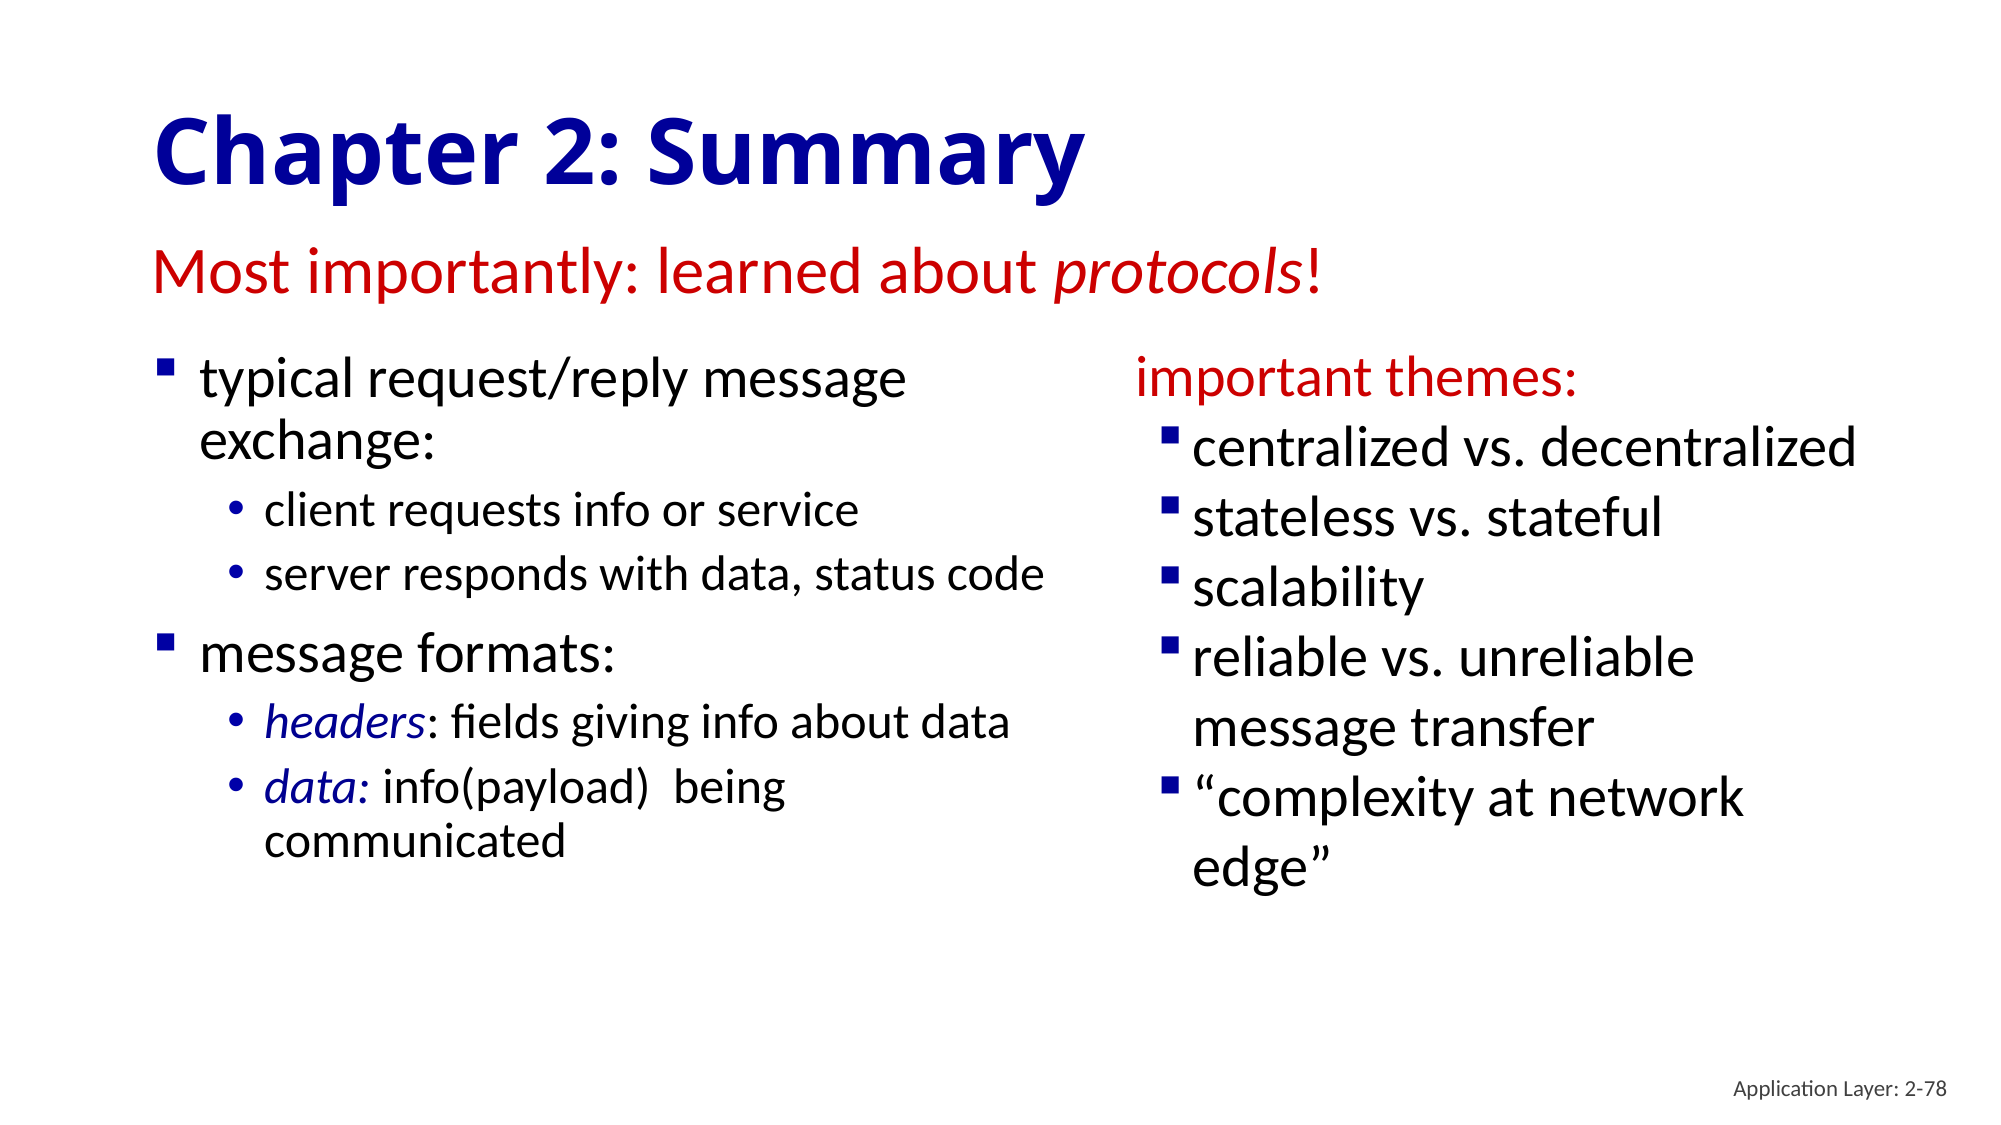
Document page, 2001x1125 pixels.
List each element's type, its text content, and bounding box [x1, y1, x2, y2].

text_box important themes: centralized vs. decentralized stateless vs. stateful scalability reliable vs. unreliable message transfer “complexity at network edge” [1120, 330, 1885, 934]
list typical request/reply message exchange: client requests info or service server responds with data, status code message formats: headers: fields giving info about data data: info(payload) being communicated [137, 339, 1072, 1054]
slide_number Application Layer: 2-78 [1512, 1056, 1963, 1117]
text_box Most importantly: learned about protocols! [115, 228, 1791, 340]
title Chapter 2: Summary [137, 74, 1863, 221]
